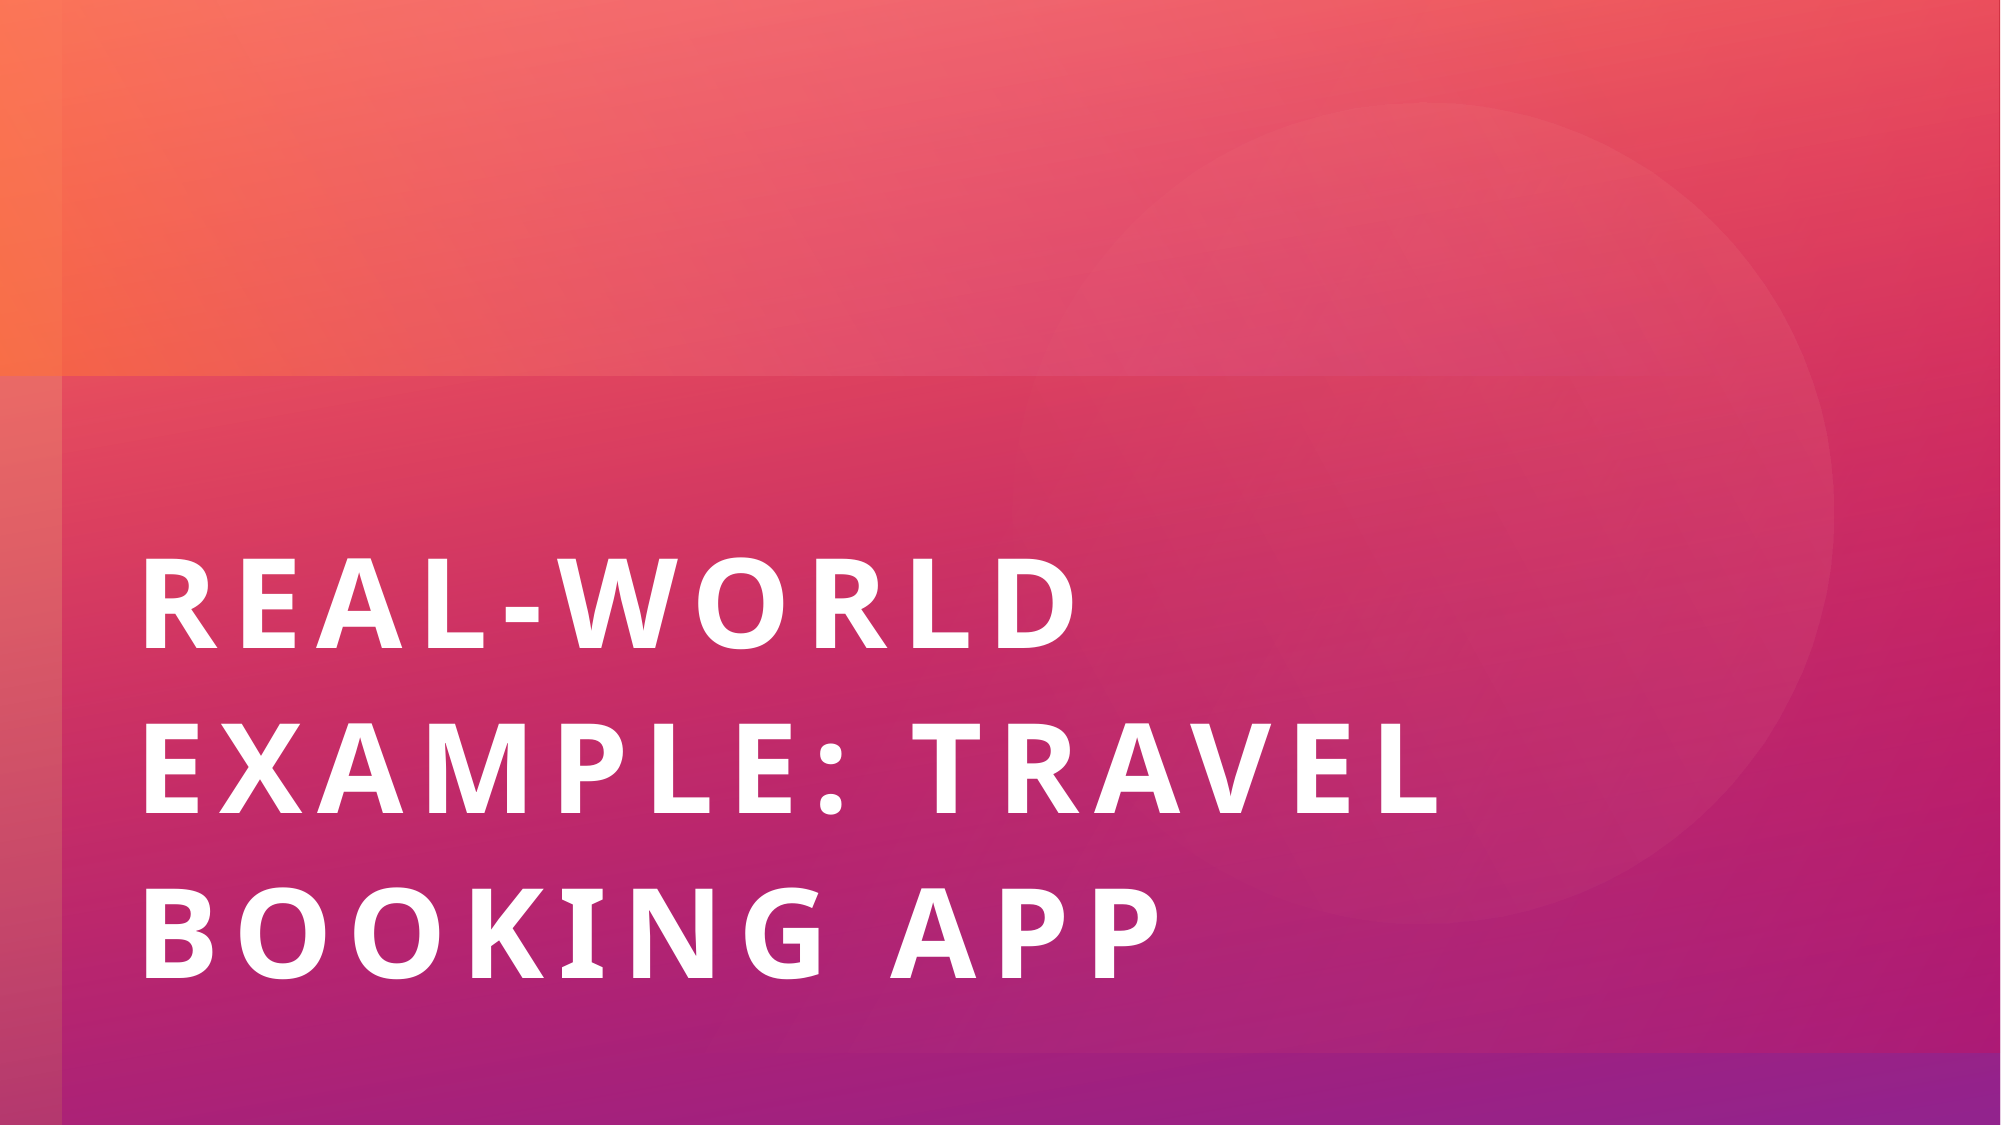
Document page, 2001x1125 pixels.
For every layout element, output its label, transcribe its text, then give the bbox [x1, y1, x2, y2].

title Real-World Example: Travel Booking App [120, 426, 1586, 1011]
